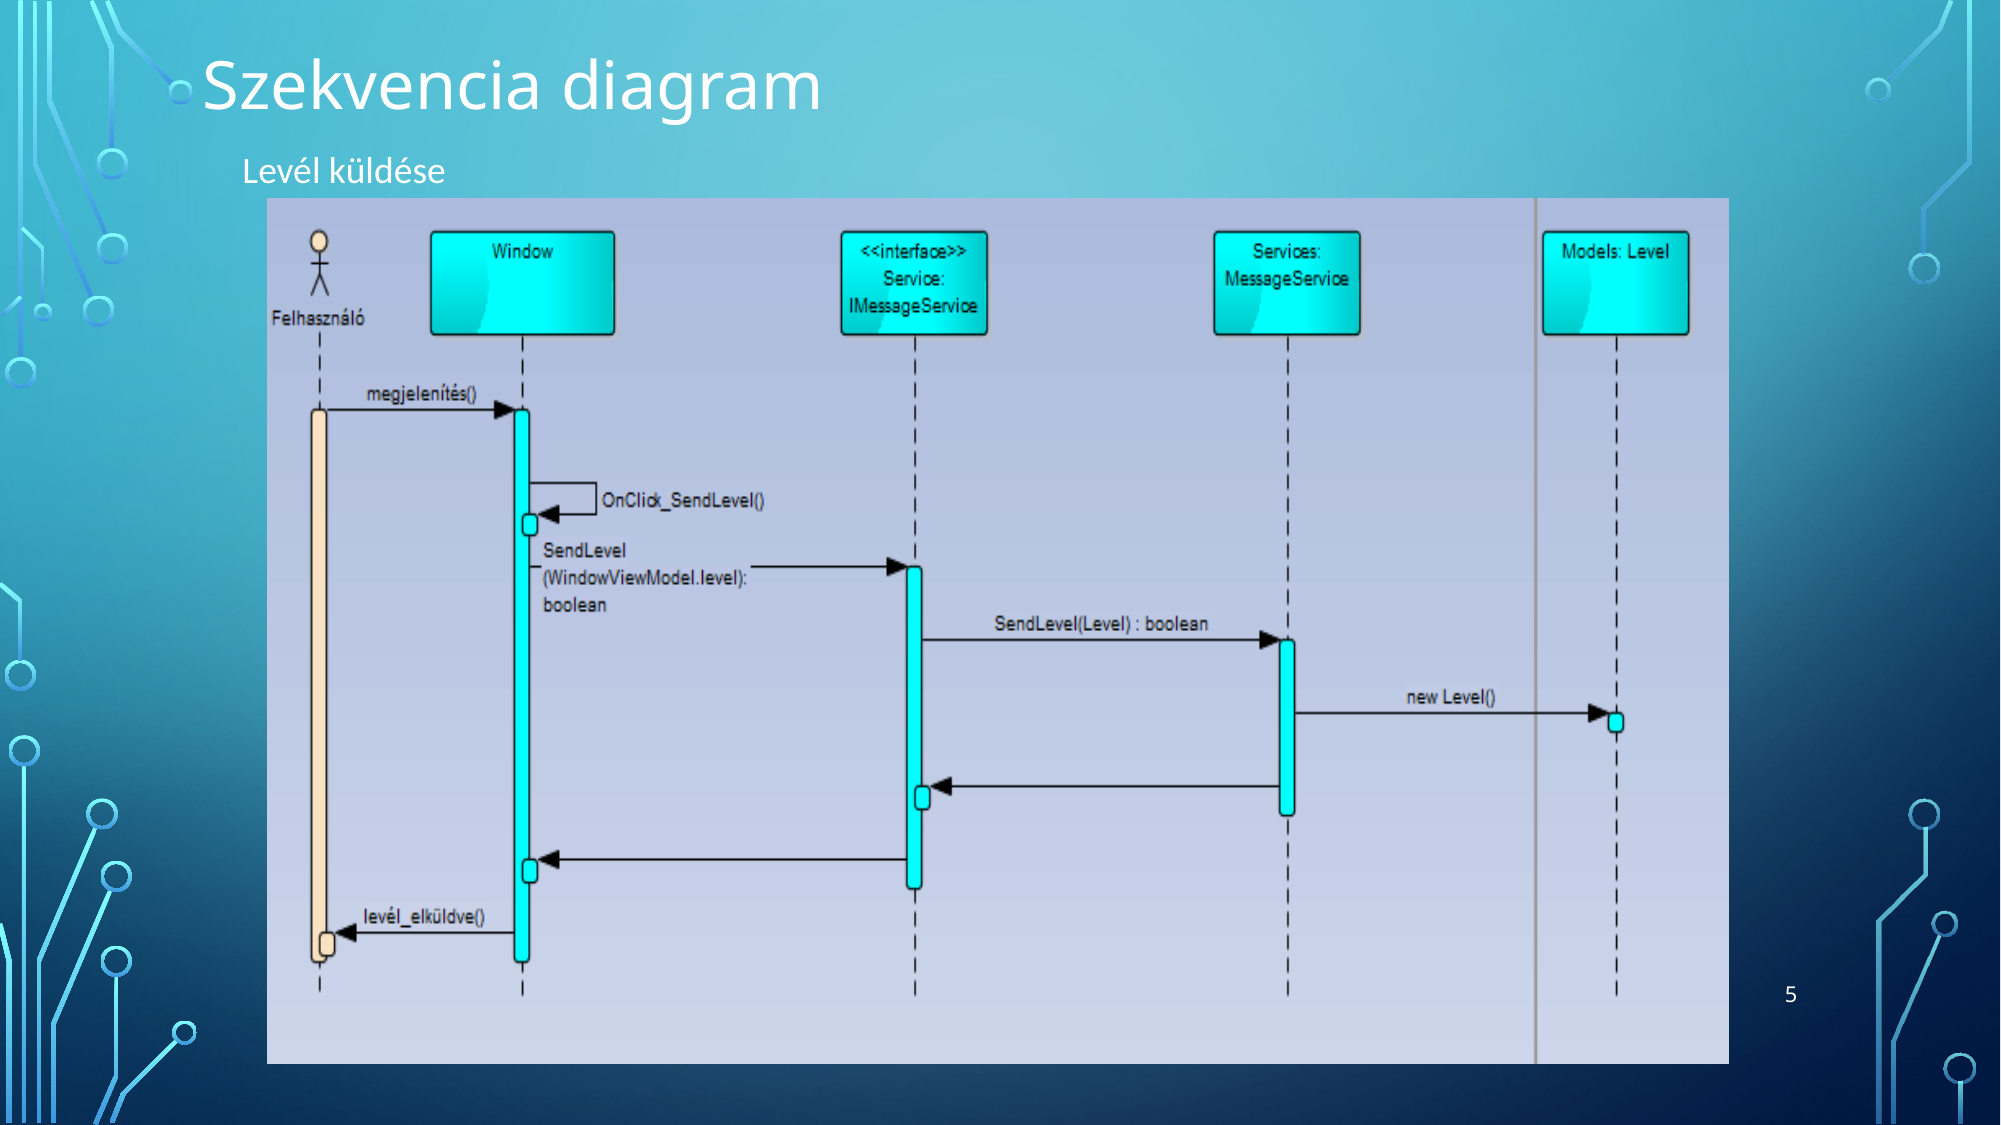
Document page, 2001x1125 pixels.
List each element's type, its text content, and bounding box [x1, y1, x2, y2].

picture [267, 198, 1729, 1064]
text_box Levél küldése [227, 131, 462, 199]
slide_number 5 [1729, 965, 1813, 1025]
text_box Szekvencia diagram [187, 35, 839, 131]
